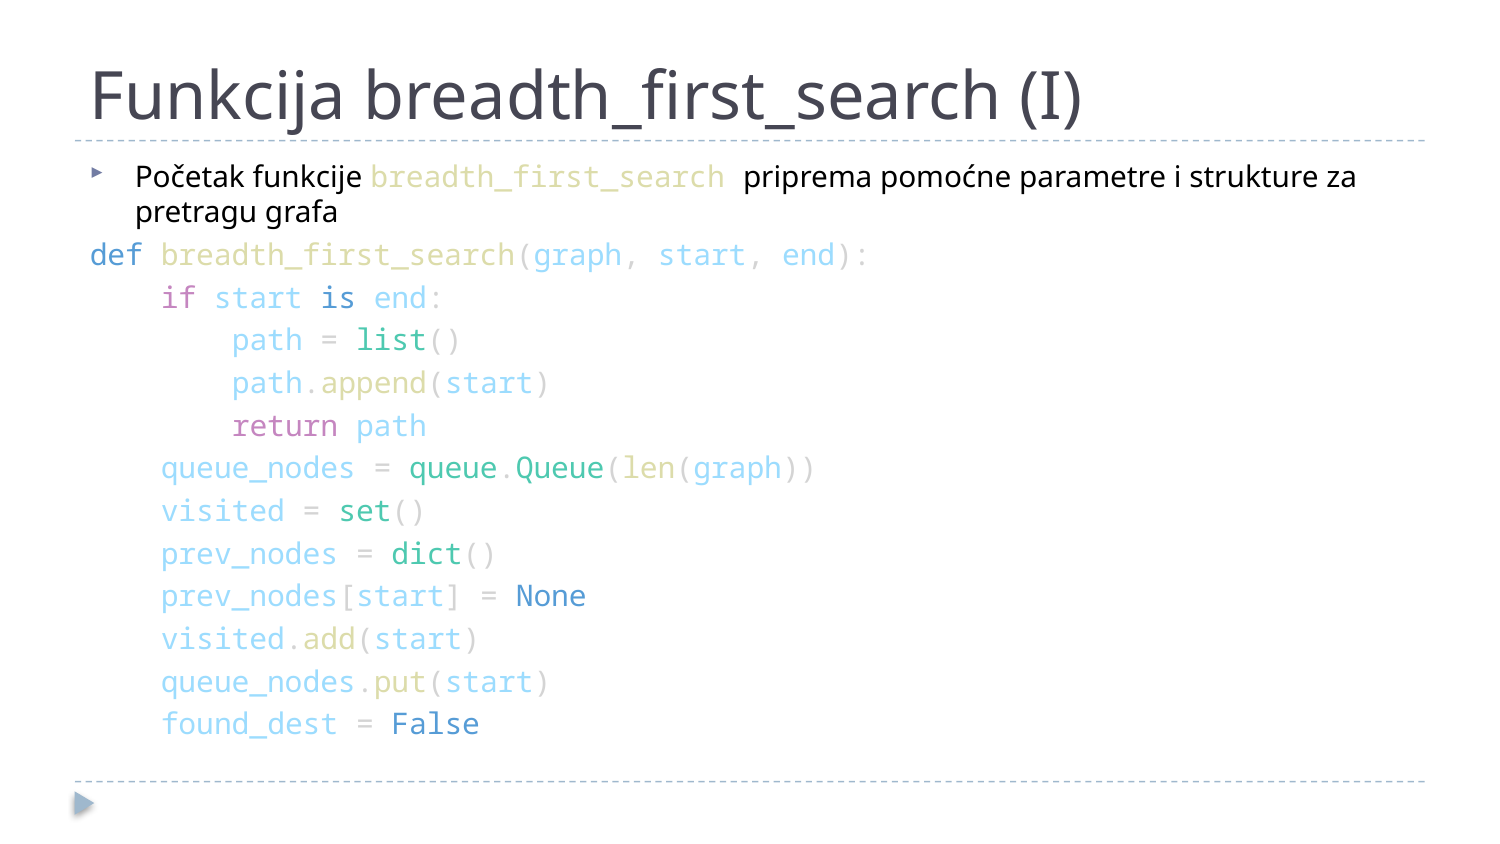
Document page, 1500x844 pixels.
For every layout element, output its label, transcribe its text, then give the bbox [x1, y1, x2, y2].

title Funkcija breadth_first_search (I) [75, 18, 1425, 141]
list Početak funkcije breadth_first_search priprema pomoćne parametre i strukture za pretragu grafa def breadth_first_search(graph, start, end): if start is end: path = list() path.append(start) return path queue_nodes = queue.Queue(len(graph)) visited = set() prev_nodes = dict() prev_nodes[start] = None visited.add(start) queue_nodes.put(start) found_dest = False [75, 150, 1425, 755]
